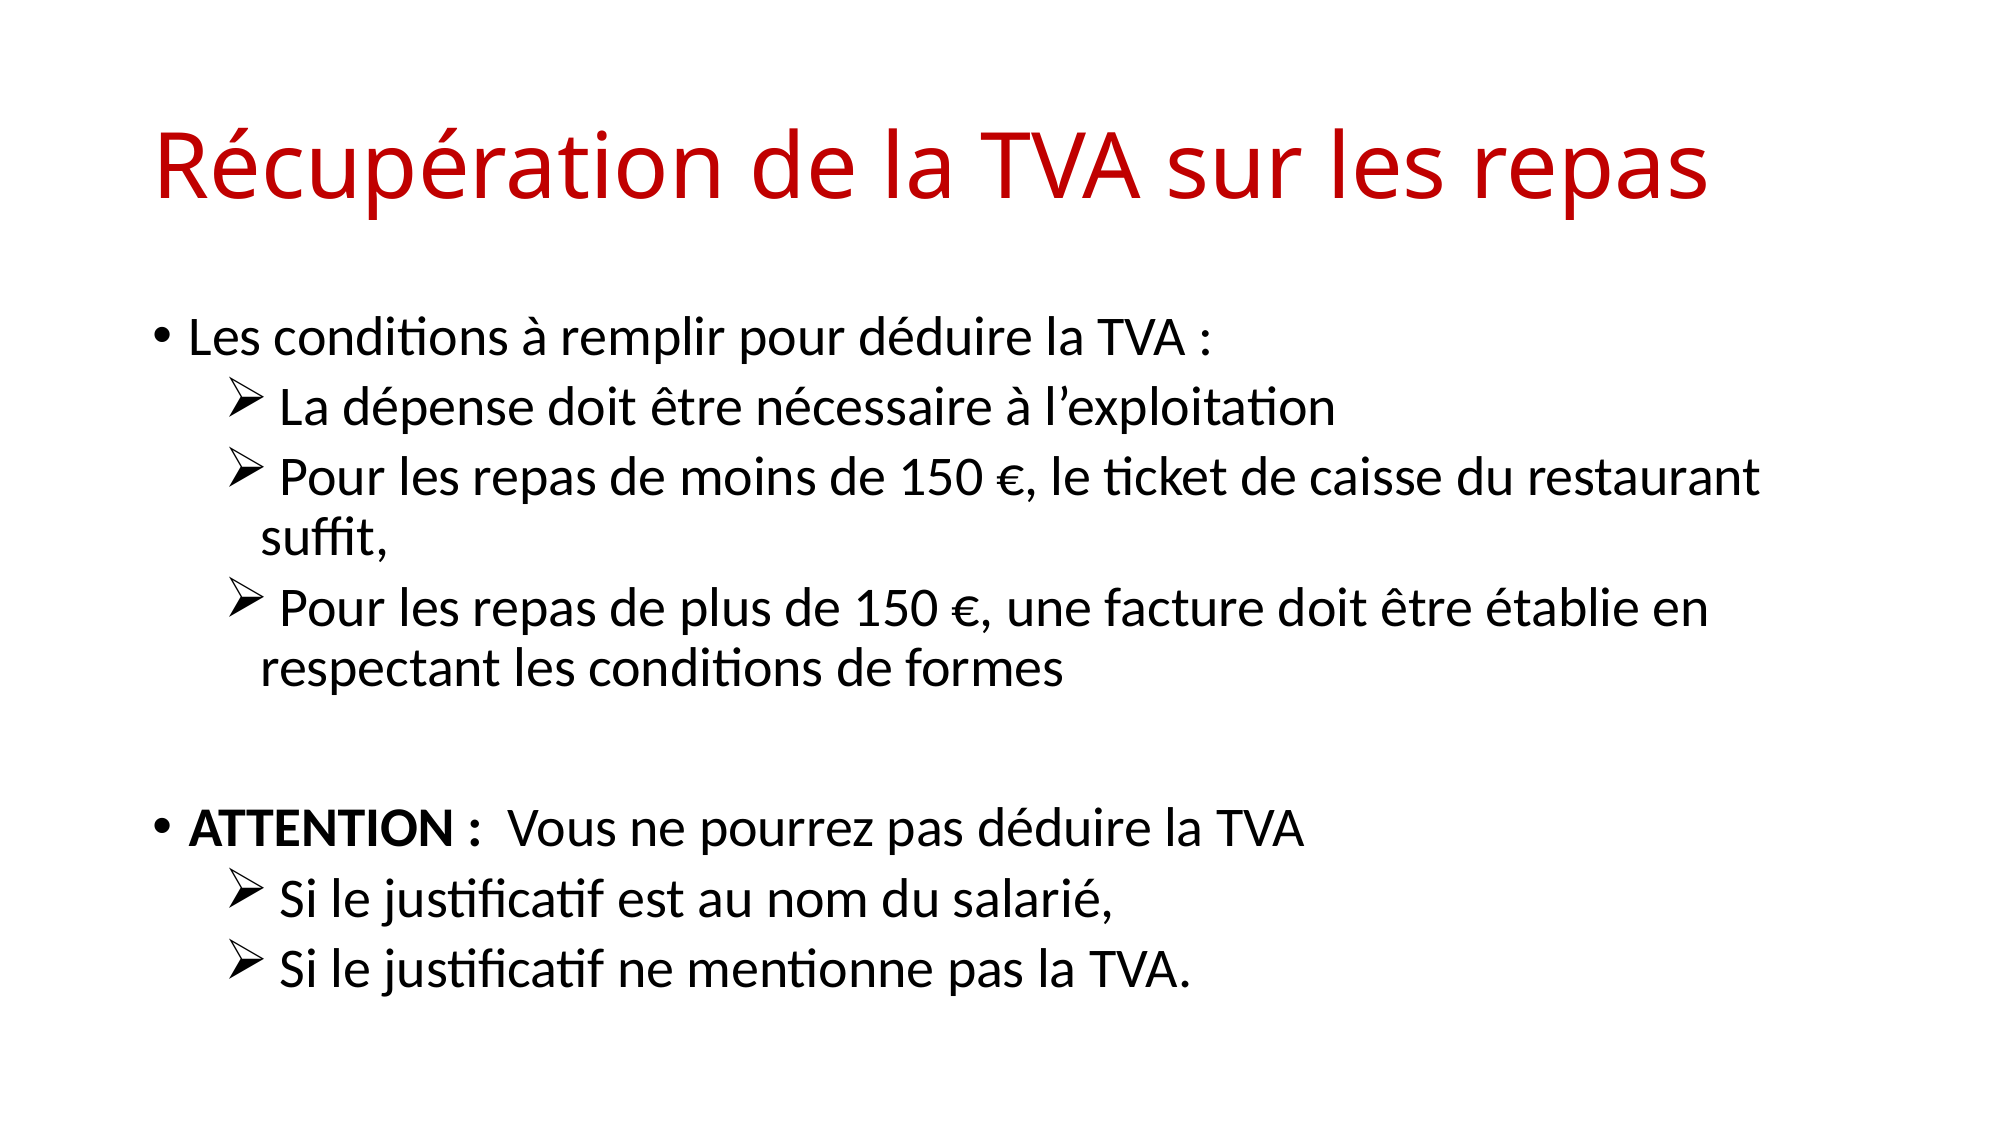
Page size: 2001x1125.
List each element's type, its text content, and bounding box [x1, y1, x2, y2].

list Les conditions à remplir pour déduire la TVA : La dépense doit être nécessaire à l’exploitation Pour les repas de moins de 150 €, le ticket de caisse du restaurant suffit, Pour les repas de plus de 150 €, une facture doit être établie en respectant les conditions de formes ATTENTION : Vous ne pourrez pas déduire la TVA Si le justificatif est au nom du salarié, Si le justificatif ne mentionne pas la TVA. [137, 299, 1863, 1014]
title Récupération de la TVA sur les repas [137, 59, 1863, 278]
